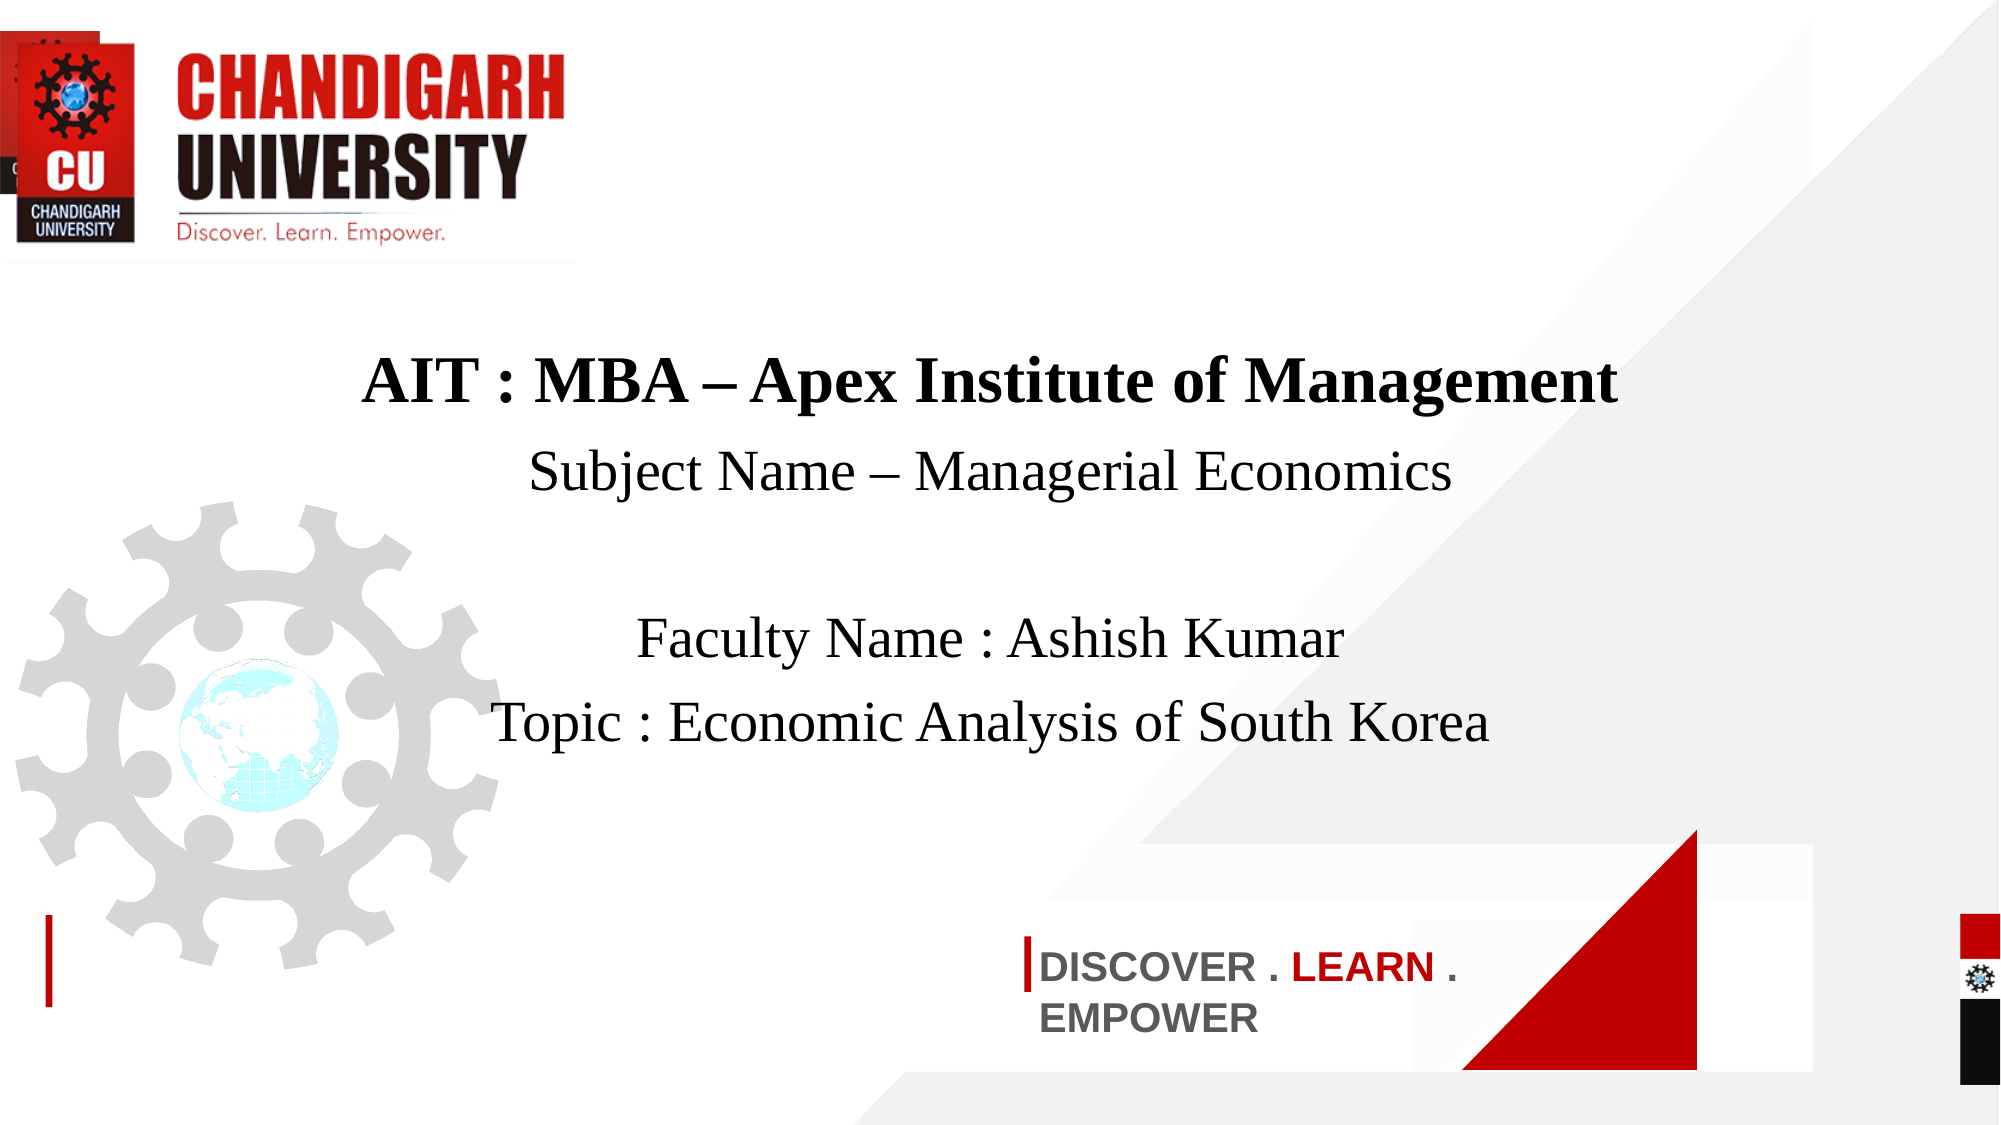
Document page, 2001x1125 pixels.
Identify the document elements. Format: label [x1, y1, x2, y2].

picture [0, 0, 2001, 1125]
text_box [0, 19, 1814, 1095]
